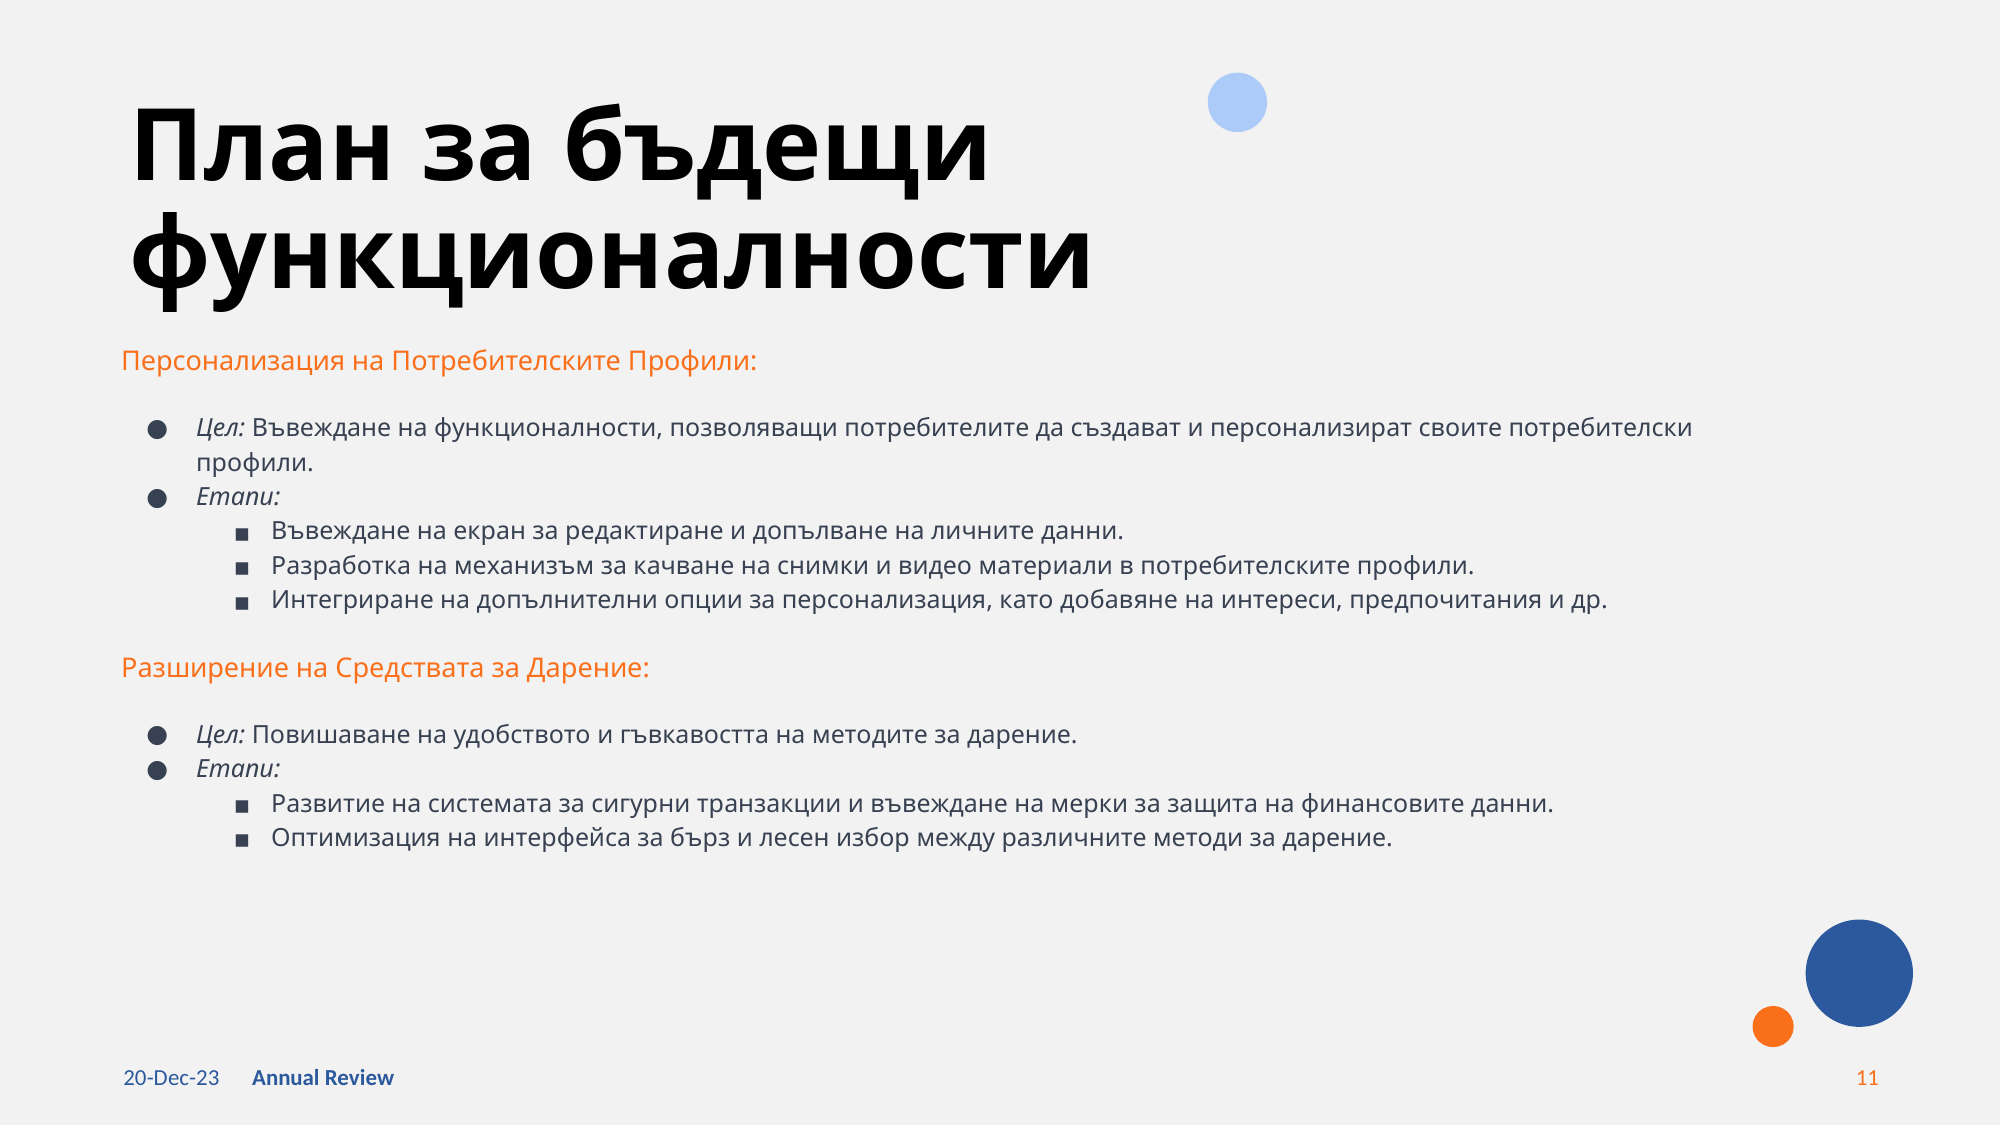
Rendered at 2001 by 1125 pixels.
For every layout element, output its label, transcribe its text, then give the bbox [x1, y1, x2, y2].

title План за бъдещи функционалности [114, 86, 1872, 224]
list Персонализация на Потребителските Профили: Цел: Въвеждане на функционалности, позволяващи потребителите да създават и персонализират своите потребителски профили. Етапи: Въвеждане на екран за редактиране и допълване на личните данни. Разработка на механизъм за качване на снимки и видео материали в потребителските профили. Интегриране на допълнителни опции за персонализация, като добавяне на интереси, предпочитания и др. Разширение на Средствата за Дарение: Цел: Повишаване на удобството и гъвкавостта на методите за дарение. Етапи: Развитие на системата за сигурни транзакции и въвеждане на мерки за защита на финансовите данни. Оптимизация на интерфейса за бърз и лесен избор между различните методи за дарение. [106, 331, 1823, 916]
